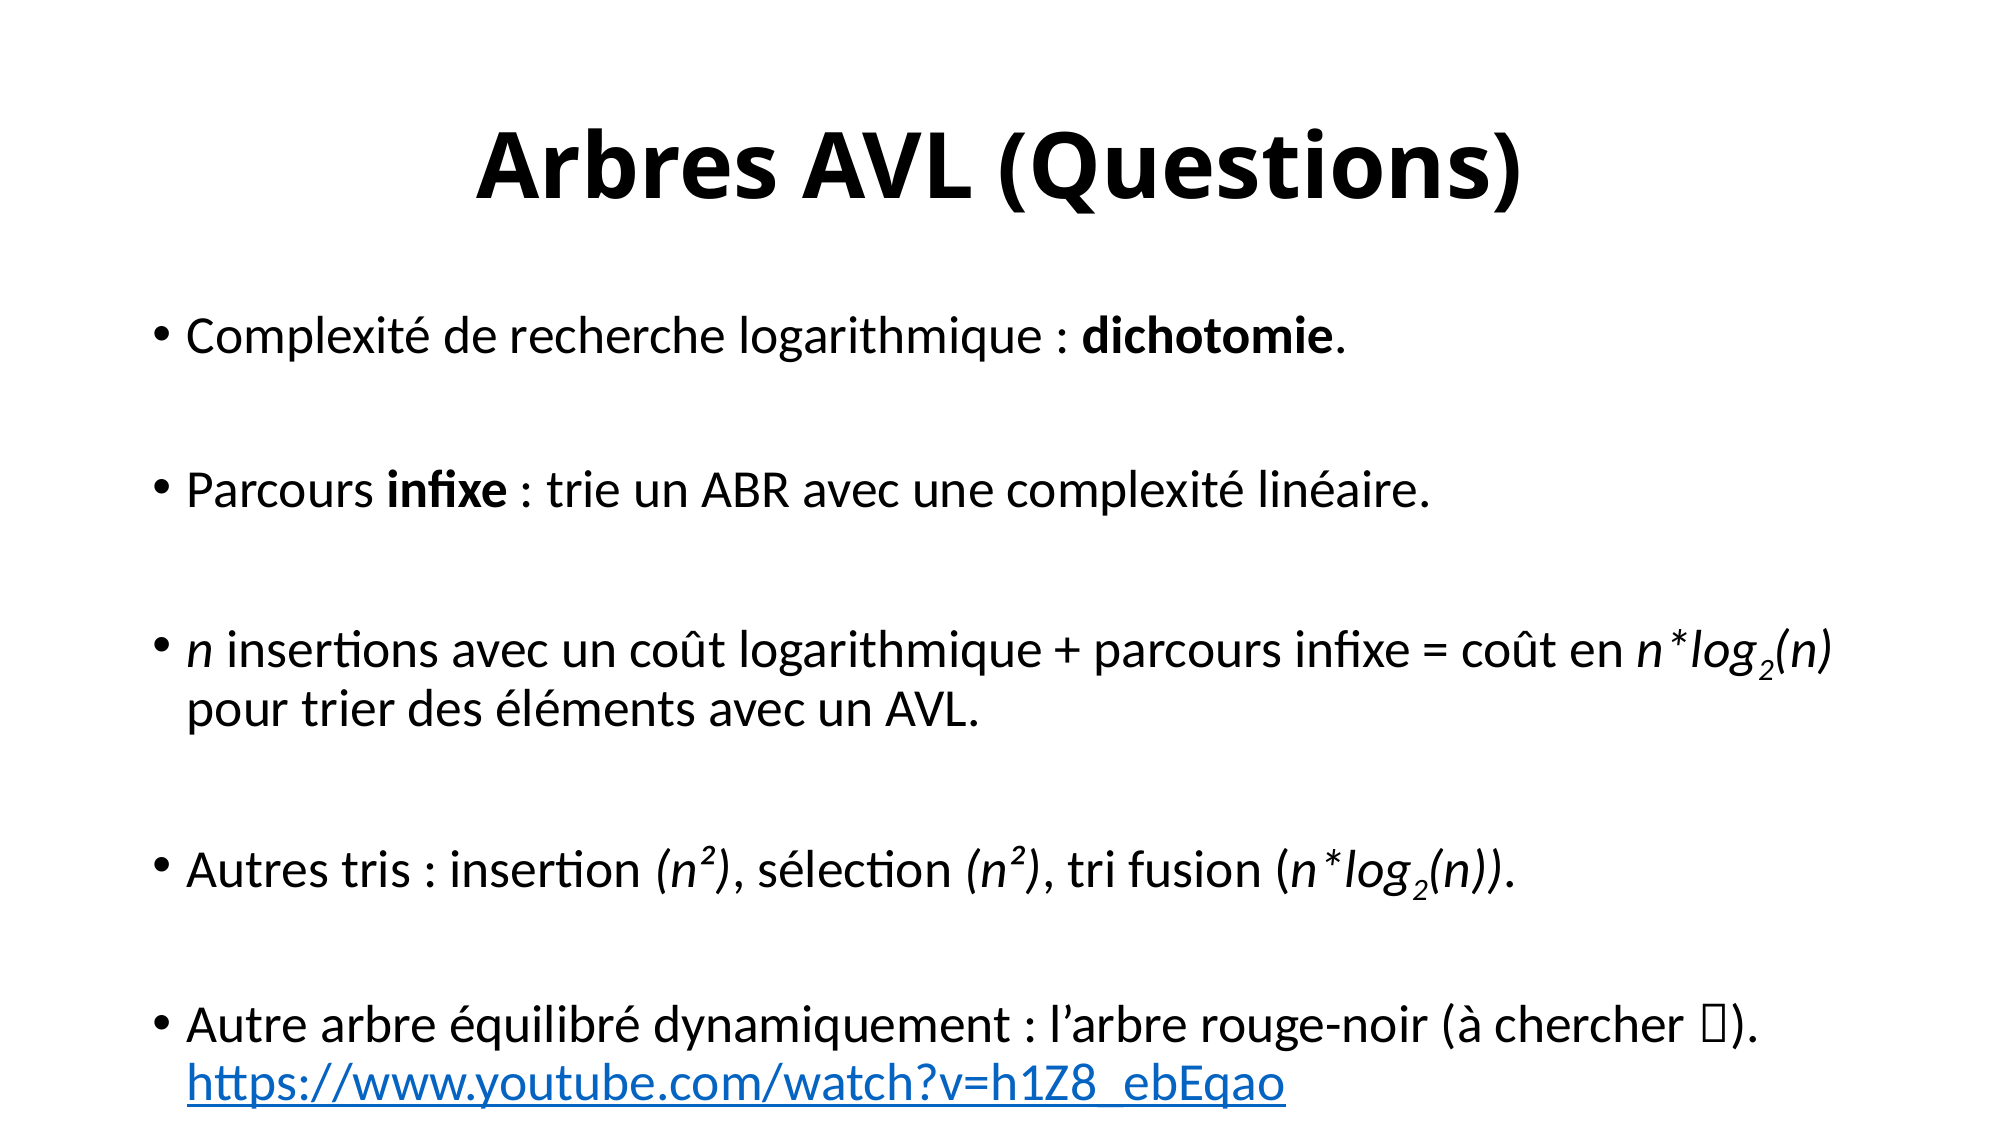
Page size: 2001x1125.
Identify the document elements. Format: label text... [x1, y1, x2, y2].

list Complexité de recherche logarithmique : dichotomie. Parcours infixe : trie un ABR avec une complexité linéaire. n insertions avec un coût logarithmique + parcours infixe = coût en n*log2(n) pour trier des éléments avec un AVL. Autres tris : insertion (n²), sélection (n²), tri fusion (n*log2(n)). Autre arbre équilibré dynamiquement : l’arbre rouge-noir (à chercher ). https://www.youtube.com/watch?v=h1Z8_ebEqao [137, 299, 1863, 1125]
title Arbres AVL (Questions) [137, 59, 1863, 278]
